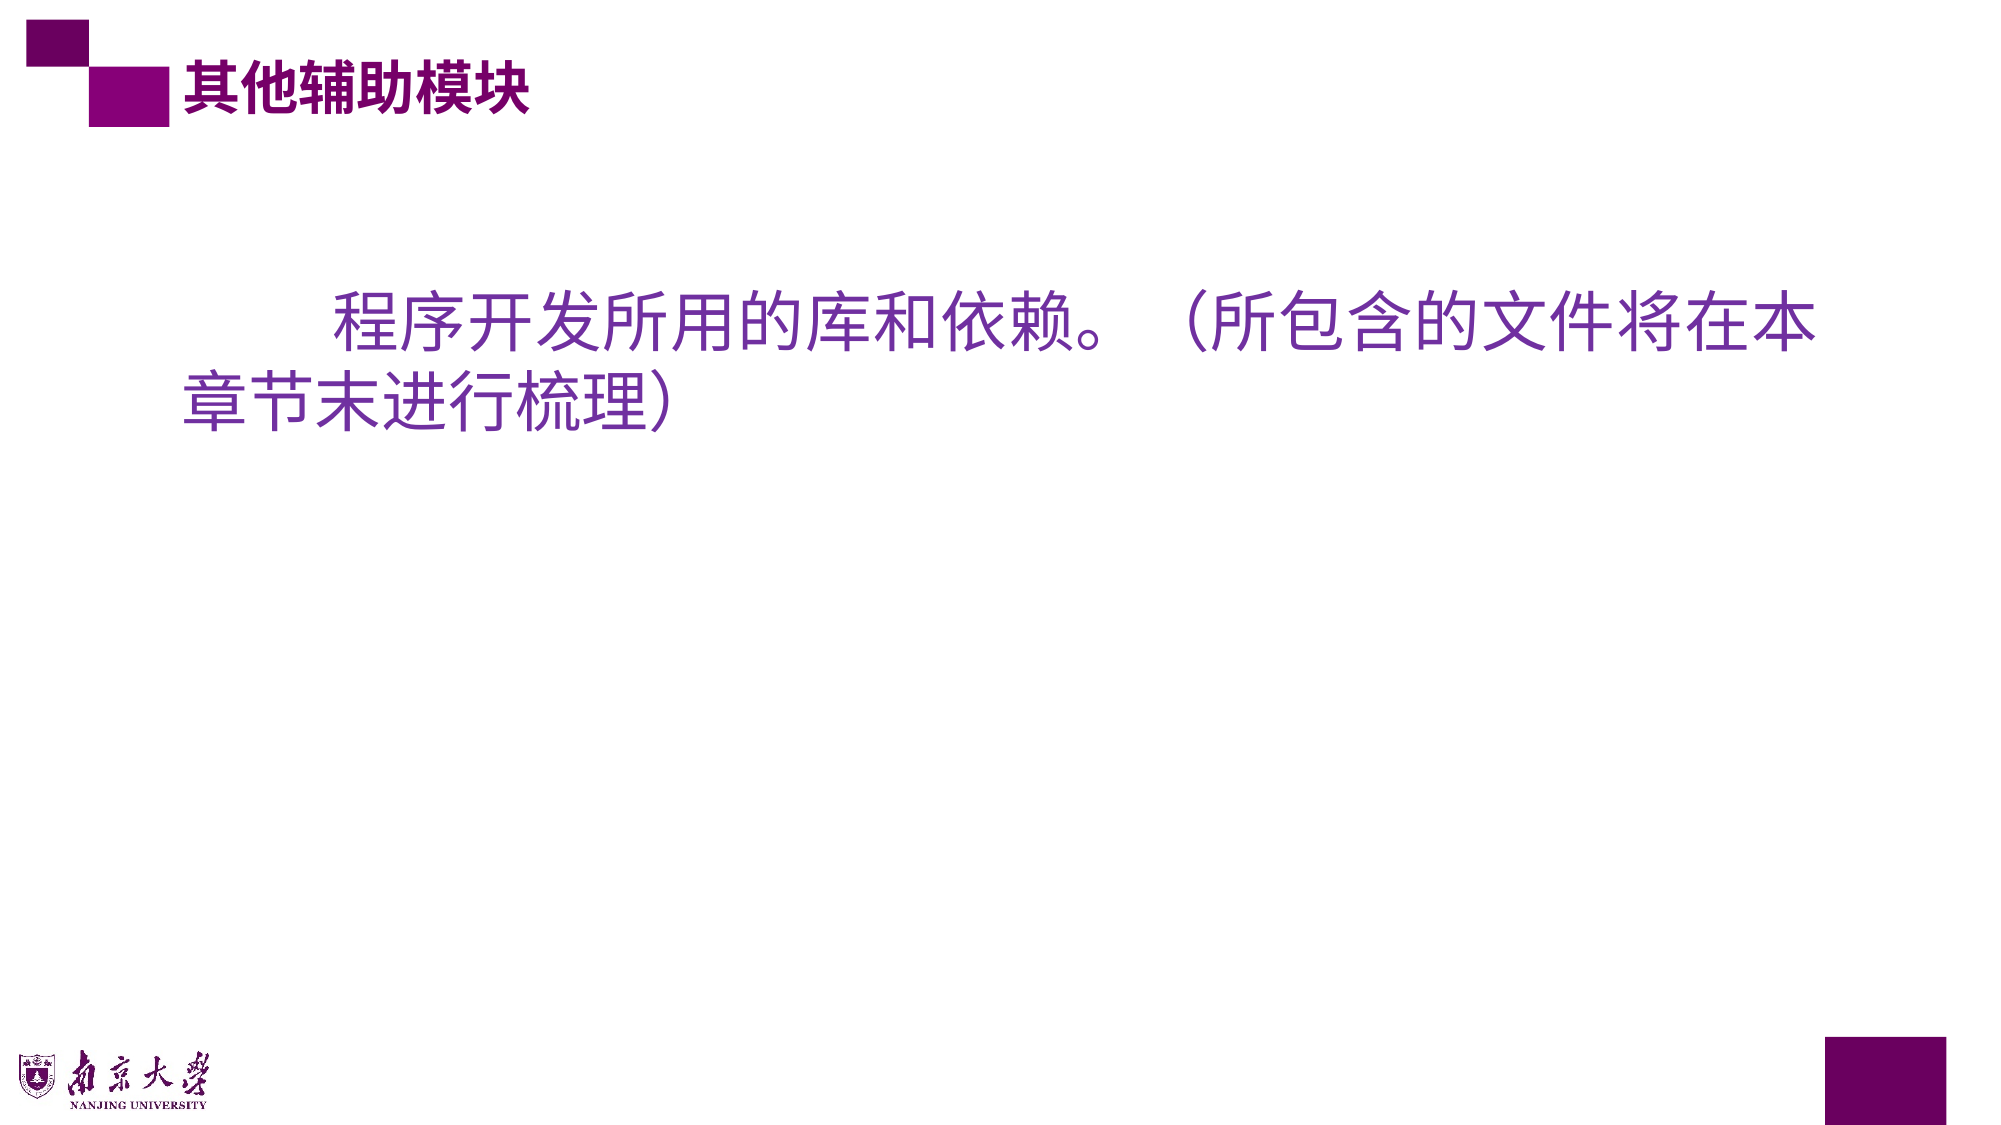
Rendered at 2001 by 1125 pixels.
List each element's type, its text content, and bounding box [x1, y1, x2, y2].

text_box 程序开发所用的库和依赖。（所包含的文件将在本章节末进行梳理） [166, 272, 1834, 447]
slide_number [1771, 1050, 2000, 1111]
list 其他辅助模块 [167, 43, 1945, 130]
picture [19, 1050, 209, 1111]
